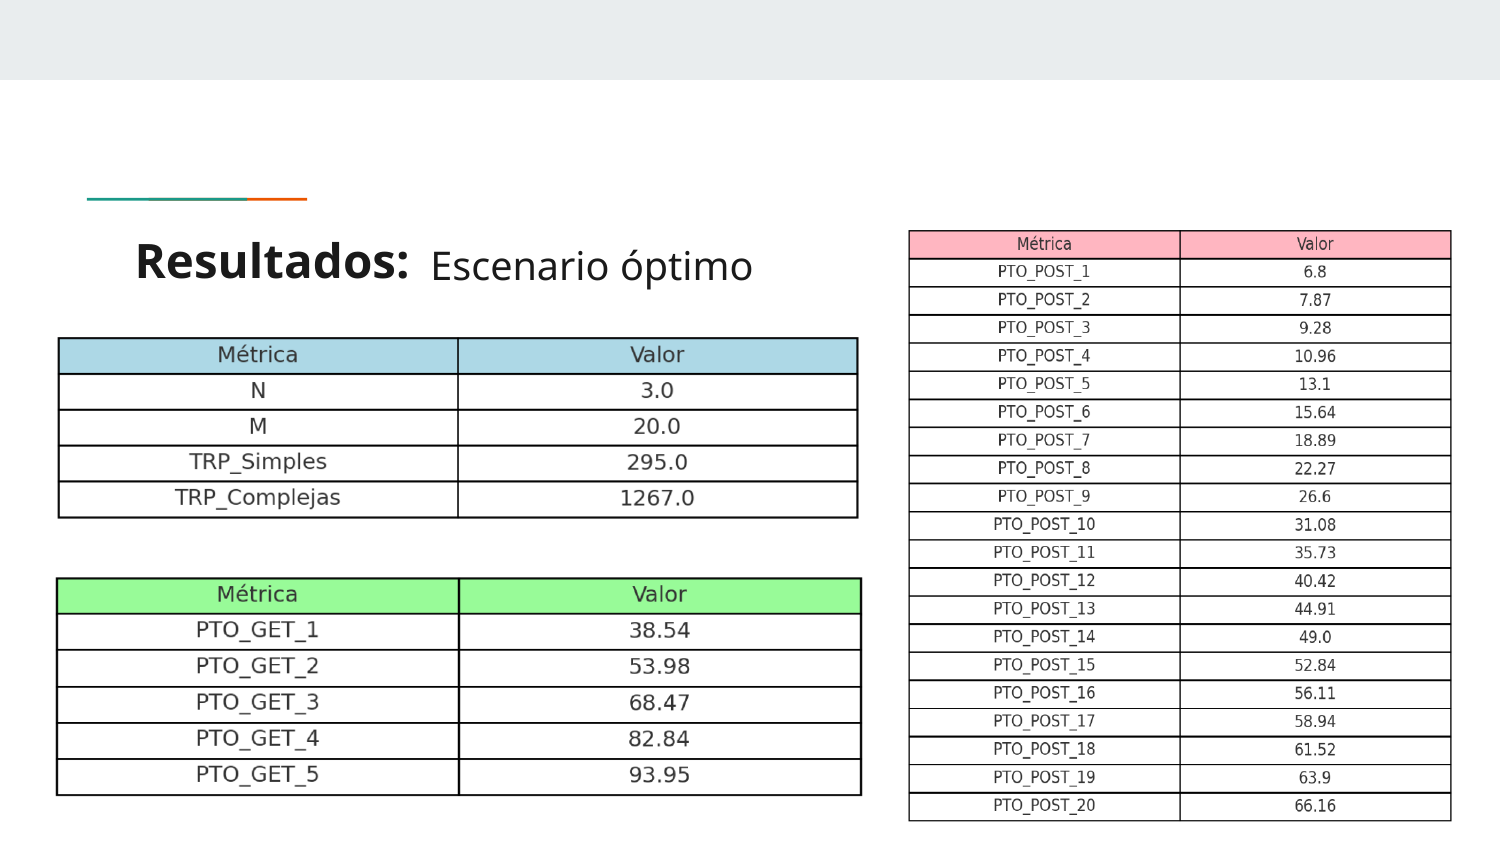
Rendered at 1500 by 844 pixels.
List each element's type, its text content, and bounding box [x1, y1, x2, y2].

text_box Escenario óptimo [415, 221, 788, 309]
title Resultados: [119, 216, 1381, 305]
picture [53, 330, 865, 523]
picture [49, 568, 869, 801]
picture [903, 220, 1453, 833]
